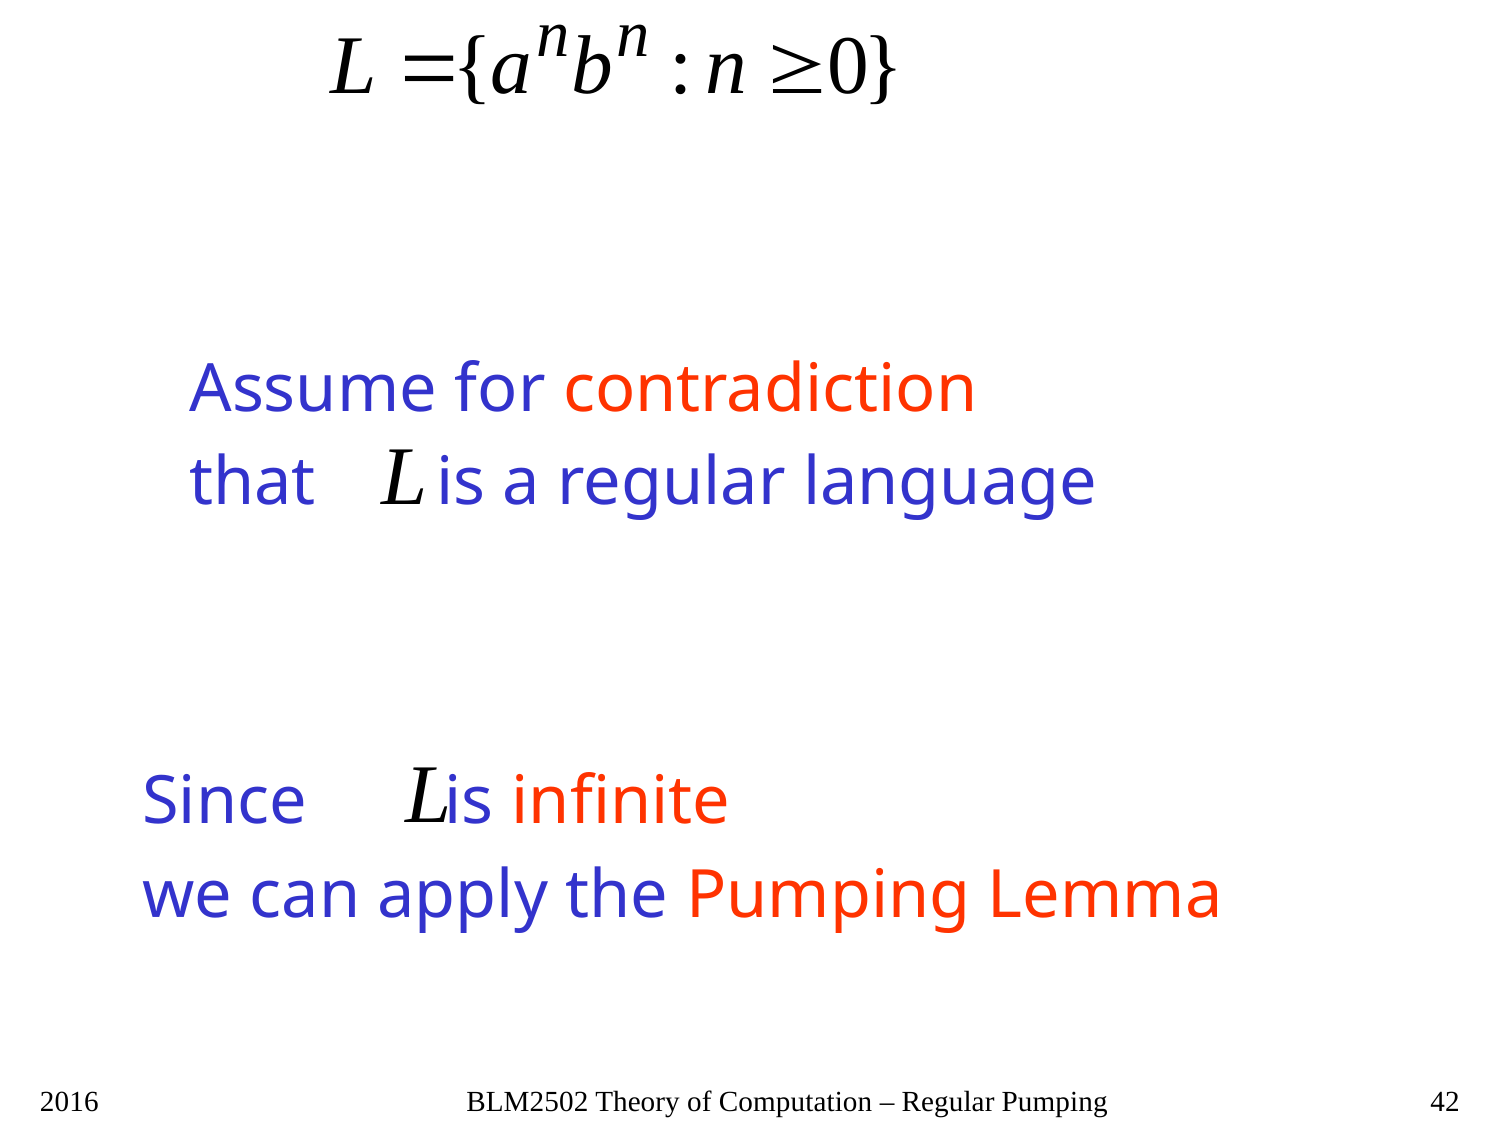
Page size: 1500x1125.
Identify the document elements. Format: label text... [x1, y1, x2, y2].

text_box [399, 762, 455, 828]
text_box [375, 443, 430, 509]
slide_number 2016 [24, 1074, 338, 1125]
slide_number 42 [1162, 1074, 1475, 1125]
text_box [324, 0, 901, 117]
text_box Assume for contradiction that is a regular language [174, 337, 1114, 526]
text_box Since is infinite we can apply the Pumping Lemma [127, 749, 1256, 938]
footer BLM2502 Theory of Computation – Regular Pumping [412, 1074, 1163, 1113]
